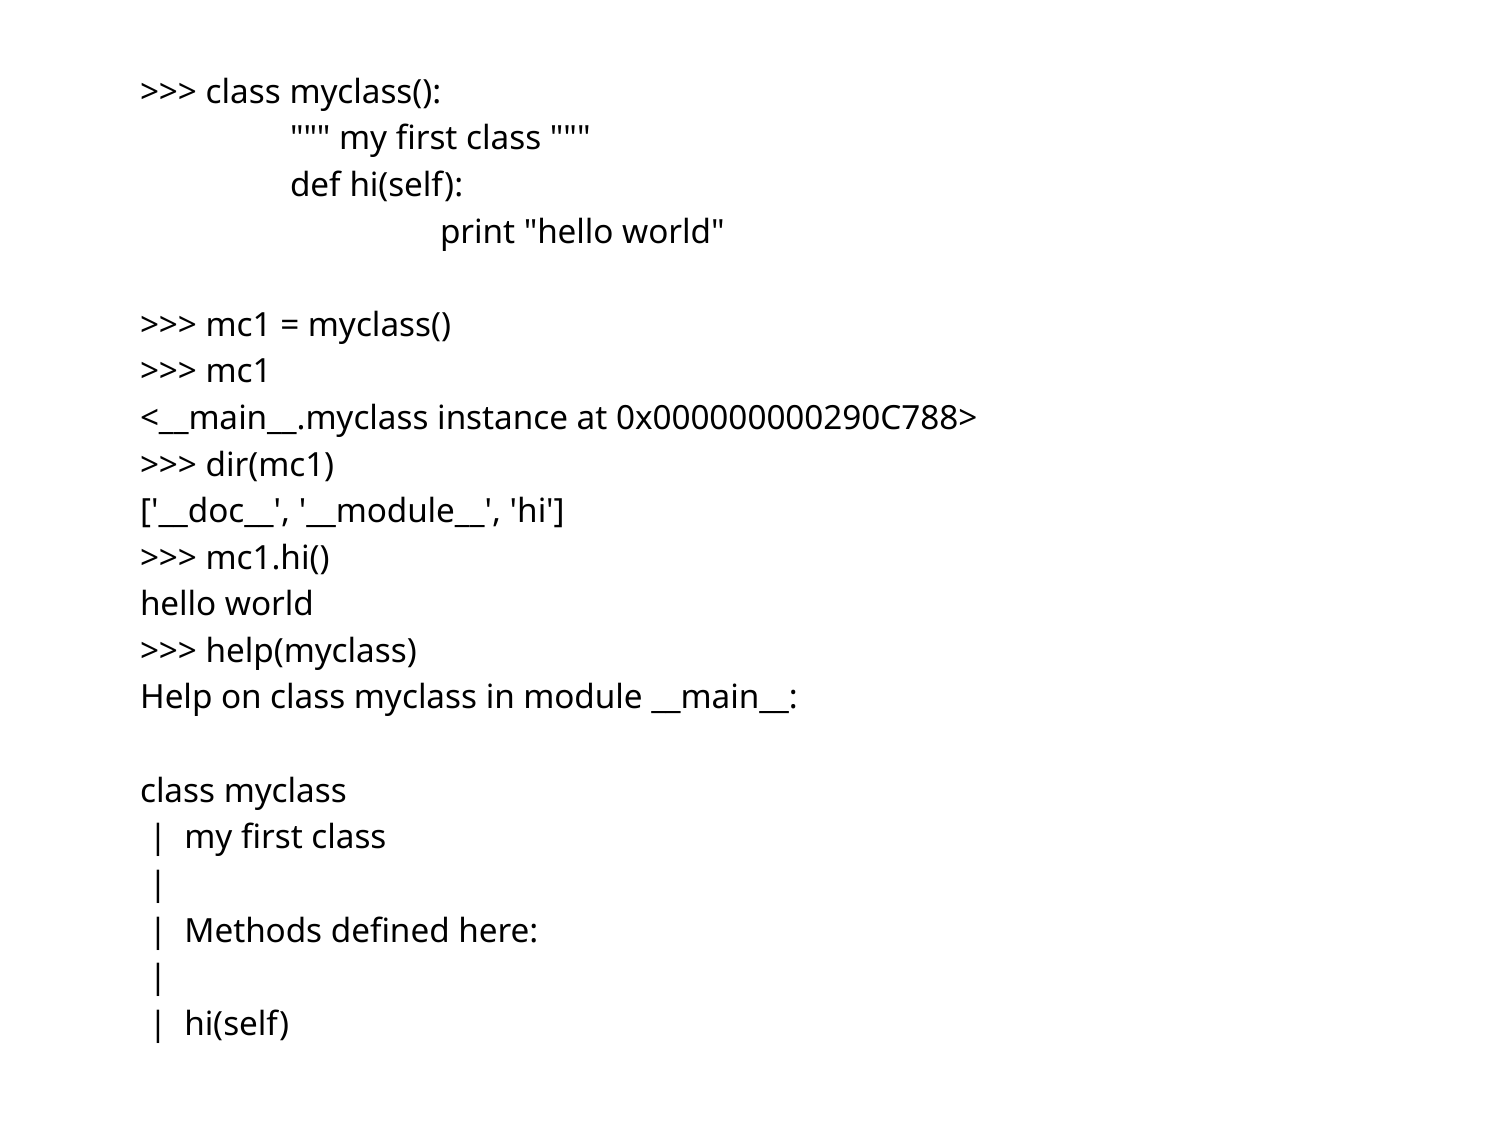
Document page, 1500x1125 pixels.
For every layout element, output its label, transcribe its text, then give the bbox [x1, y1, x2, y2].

list >>> class myclass(): """ my first class """ def hi(self): print "hello world" >>> mc1 = myclass() >>> mc1 <__main__.myclass instance at 0x000000000290C788> >>> dir(mc1) ['__doc__', '__module__', 'hi'] >>> mc1.hi() hello world >>> help(myclass) Help on class myclass in module __main__: class myclass | my first class | | Methods defined here: | | hi(self) [125, 62, 1400, 1100]
